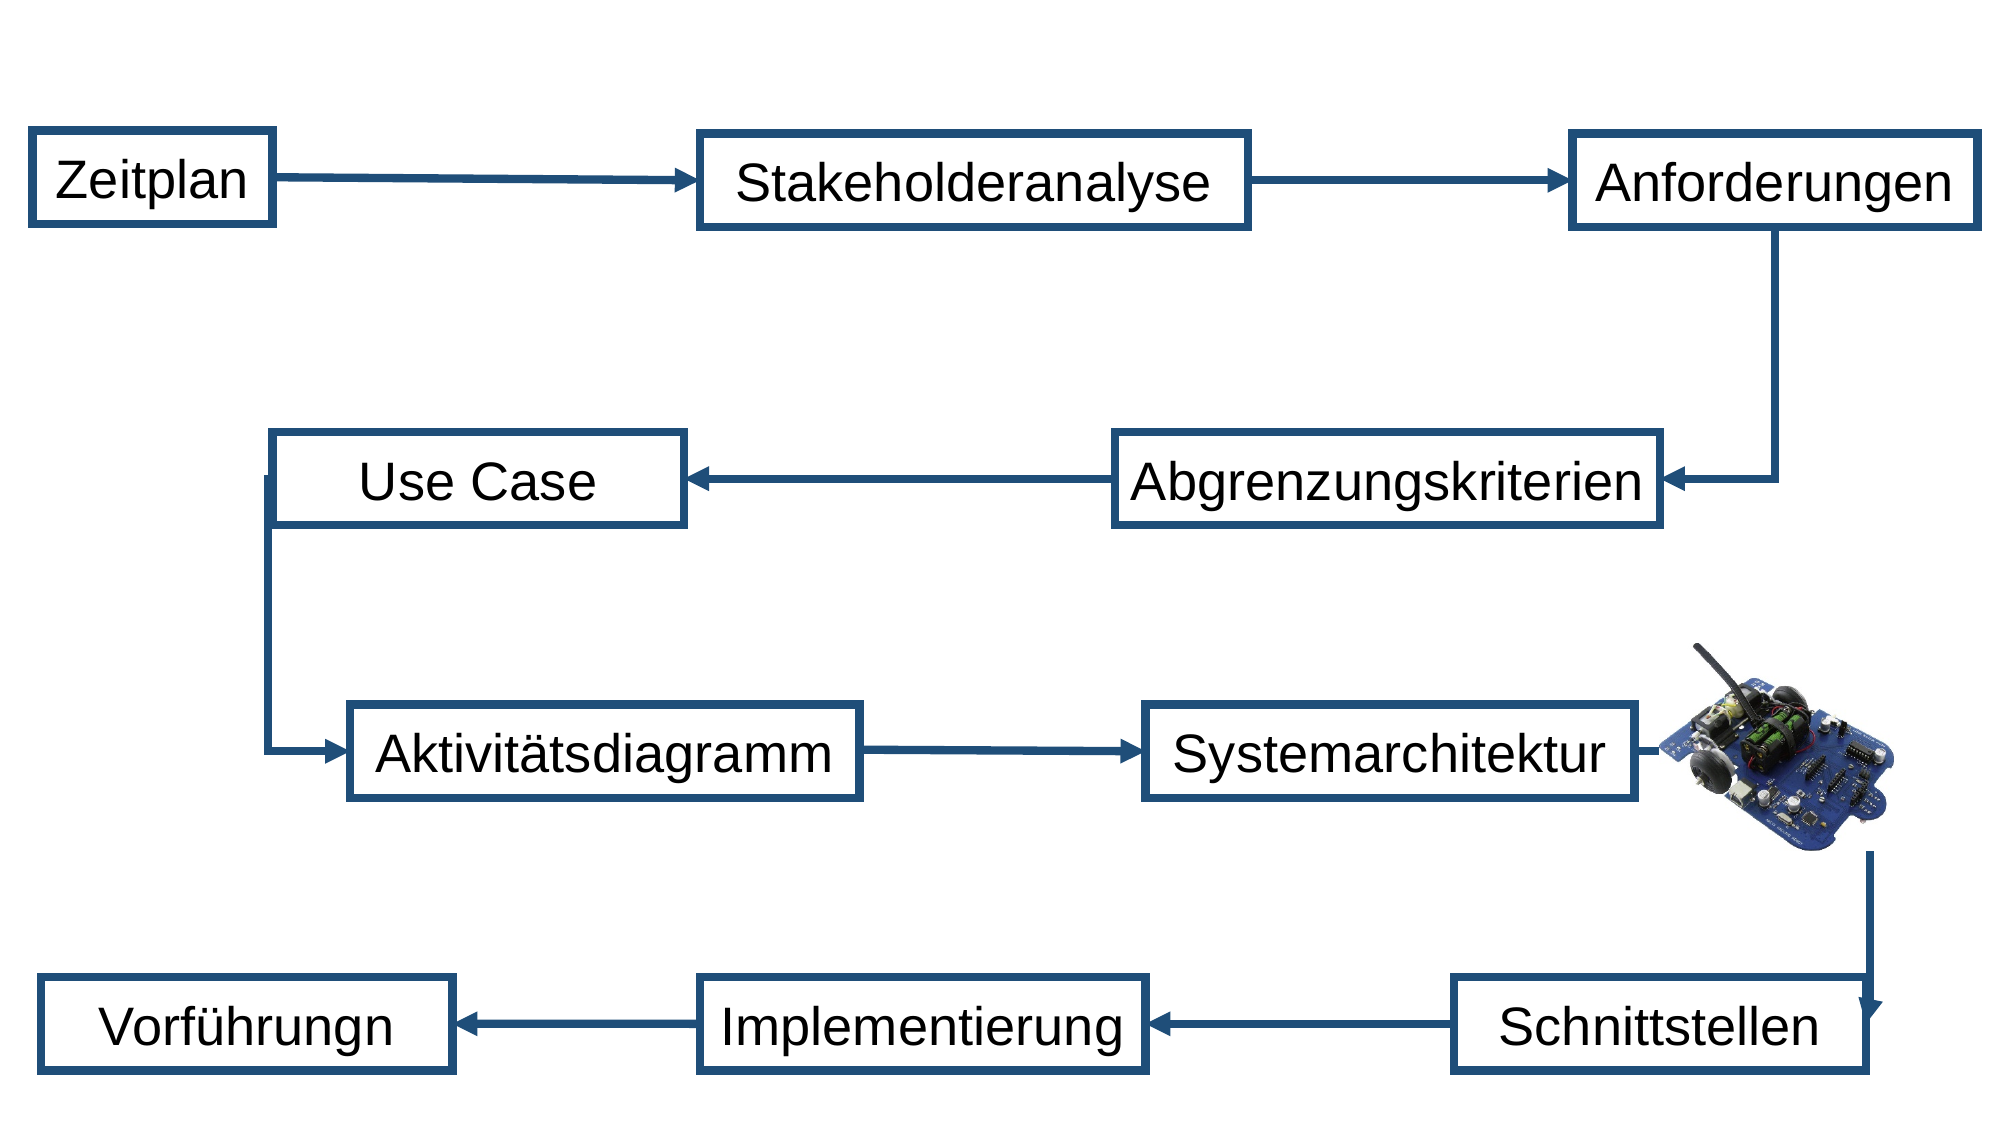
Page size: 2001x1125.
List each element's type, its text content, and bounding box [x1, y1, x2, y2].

text_box Zeitplan [32, 130, 273, 225]
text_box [1591, 295, 1844, 411]
text_box Abgrenzungskriterien [1114, 431, 1661, 526]
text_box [1634, 751, 1866, 1024]
text_box Implementierung [699, 976, 1146, 1071]
text_box Anforderungen [1571, 133, 1979, 228]
text_box Use Case [271, 431, 685, 526]
text_box Stakeholderanalyse [699, 133, 1249, 228]
picture [1659, 643, 1894, 851]
text_box Aktivitätsdiagramm [349, 704, 860, 799]
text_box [272, 177, 700, 181]
text_box Schnittstellen [1453, 976, 1867, 1071]
text_box Systemarchitektur [1144, 704, 1636, 799]
text_box Vorführungn [40, 976, 453, 1071]
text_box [272, 478, 350, 752]
